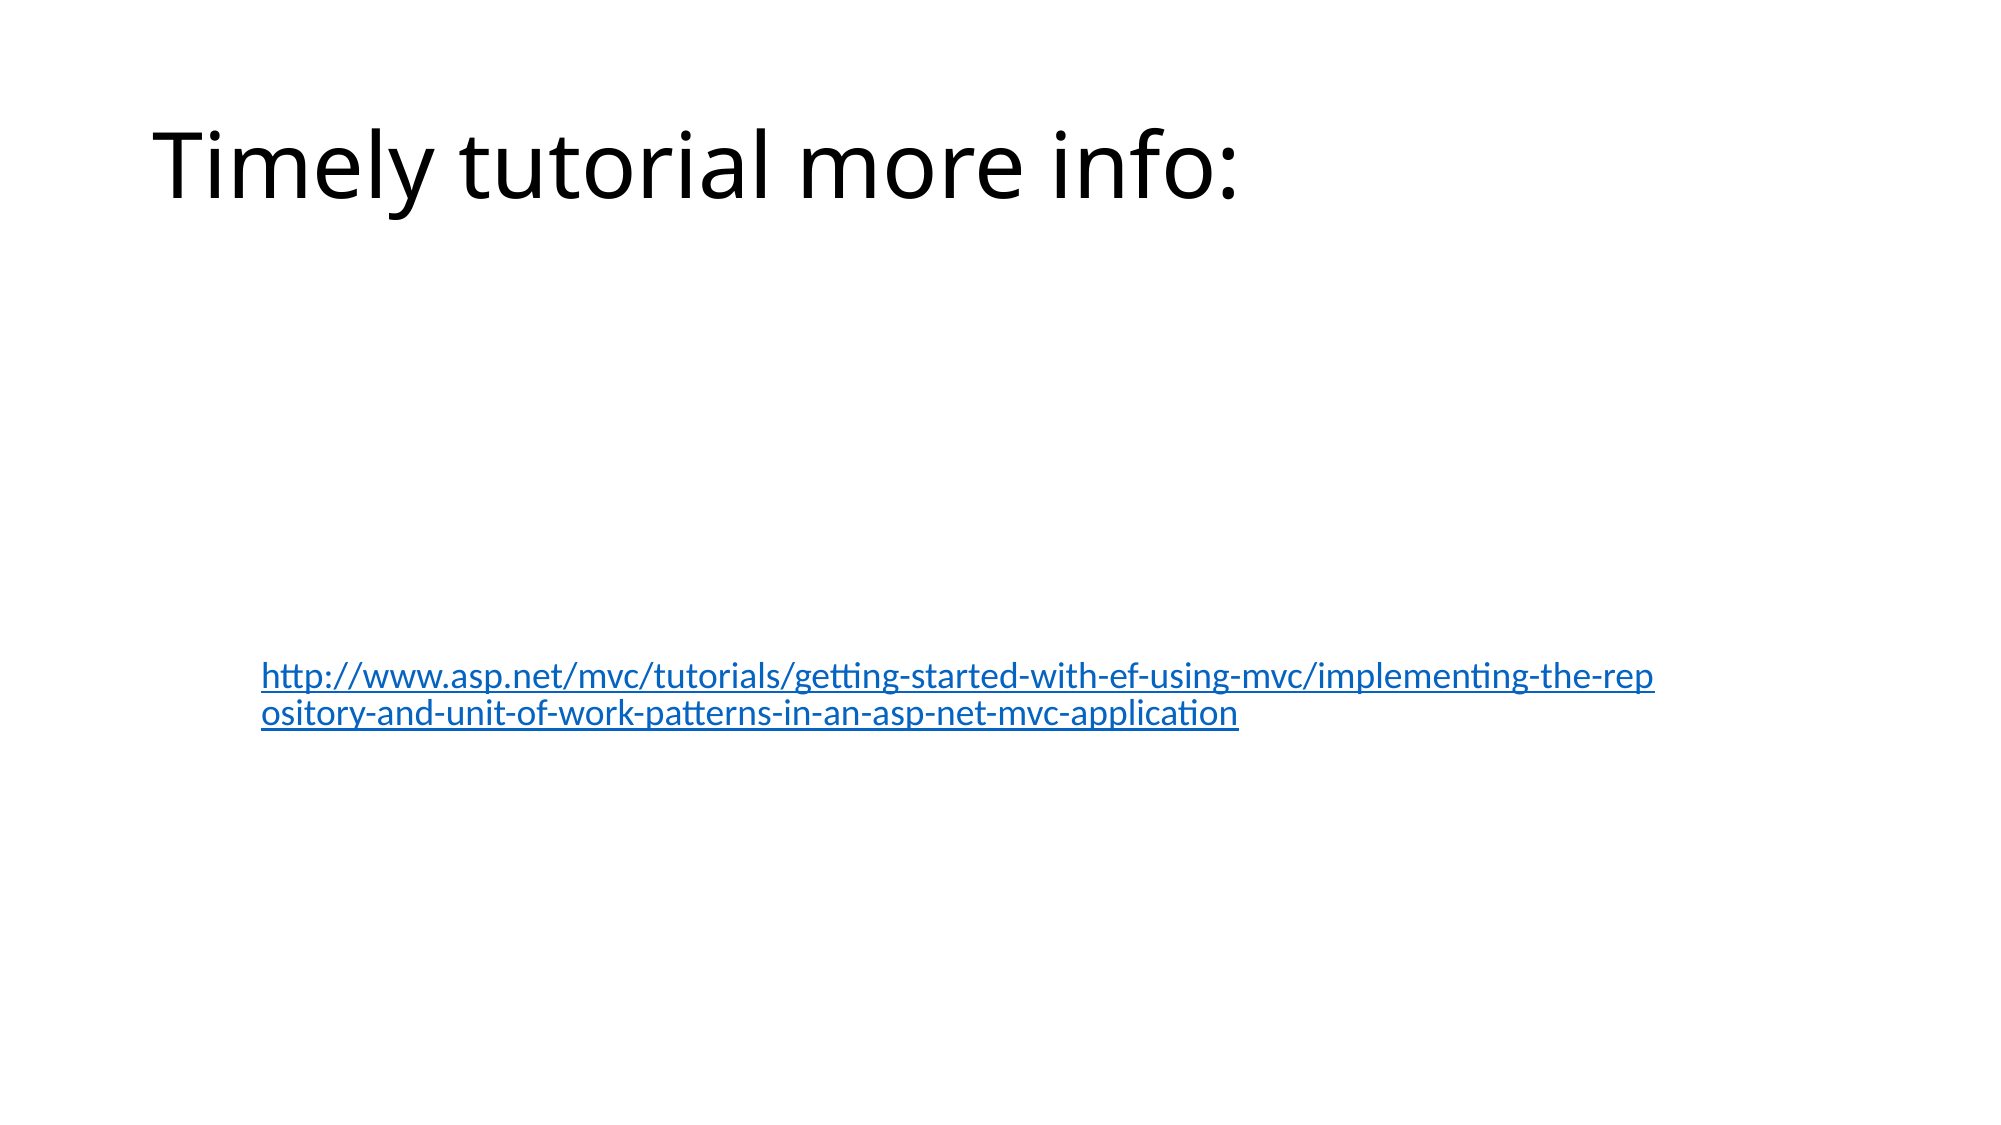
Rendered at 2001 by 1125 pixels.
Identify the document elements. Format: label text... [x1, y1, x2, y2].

text_box http://www.asp.net/mvc/tutorials/getting-started-with-ef-using-mvc/implementing-the-repository-and-unit-of-work-patterns-in-an-asp-net-mvc-application [246, 643, 1675, 749]
title Timely tutorial more info: [137, 59, 1863, 278]
